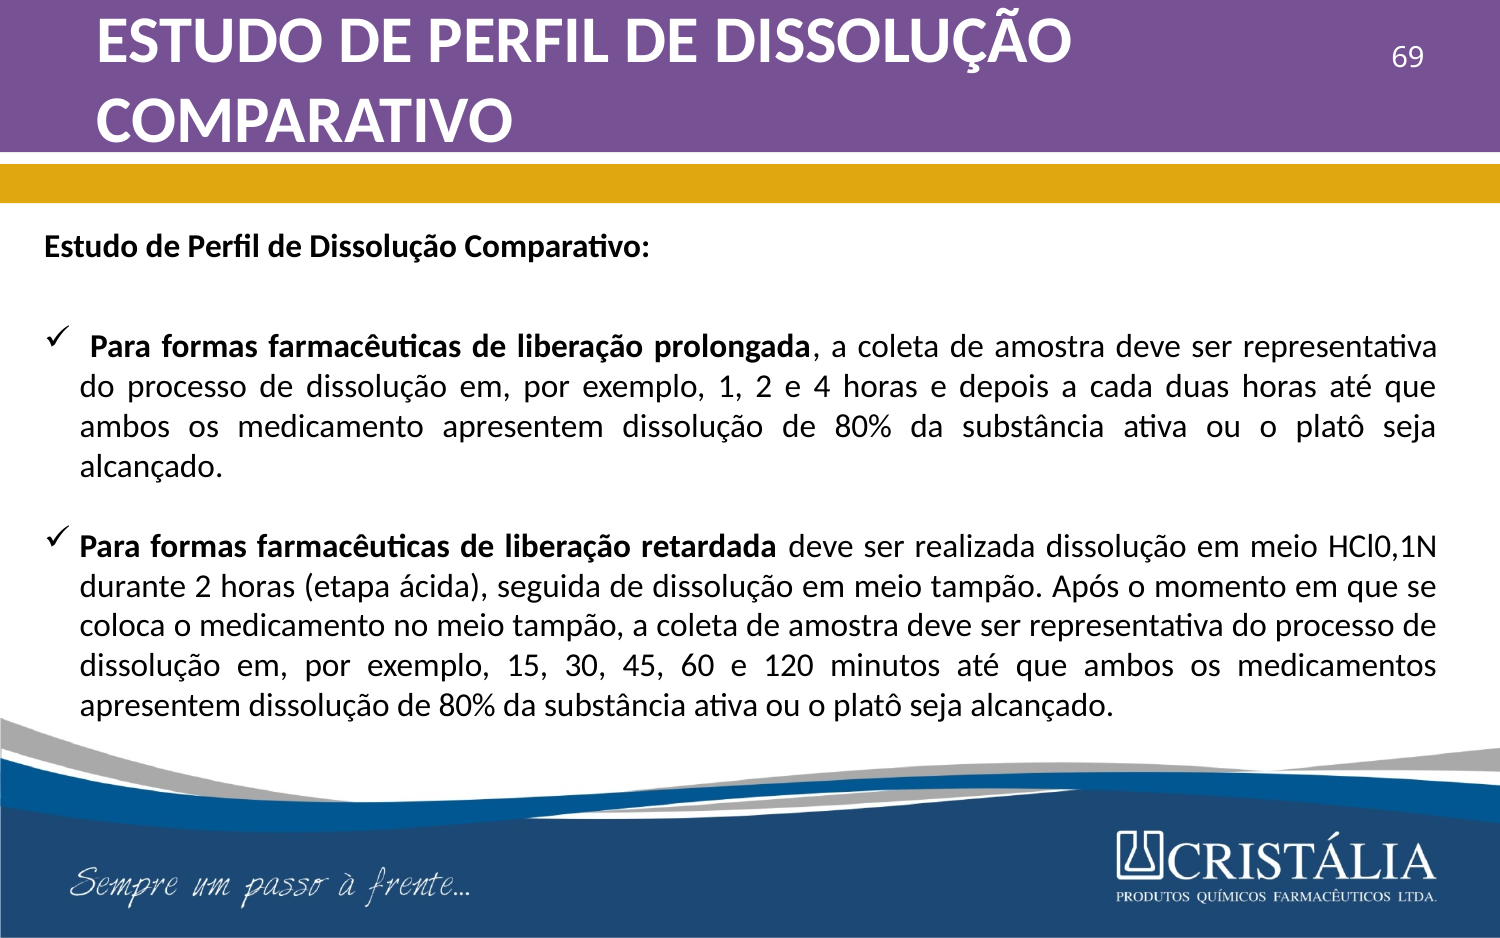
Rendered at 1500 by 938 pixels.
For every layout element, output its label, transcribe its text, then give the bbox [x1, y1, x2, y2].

picture [0, 718, 1500, 938]
title ESTUDO DE PERFIL DE DISSOLUÇÃO COMPARATIVO [81, 0, 1322, 153]
slide_number 69 [1362, 33, 1454, 83]
text_box Estudo de Perfil de Dissolução Comparativo: Para formas farmacêuticas de liberação prolongada, a coleta de amostra deve ser representativa do processo de dissolução em, por exemplo, 1, 2 e 4 horas e depois a cada duas horas até que ambos os medicamento apresentem dissolução de 80% da substância ativa ou o platô seja alcançado. Para formas farmacêuticas de liberação retardada deve ser realizada dissolução em meio HCl0,1N durante 2 horas (etapa ácida), seguida de dissolução em meio tampão. Após o momento em que se coloca o medicamento no meio tampão, a coleta de amostra deve ser representativa do processo de dissolução em, por exemplo, 15, 30, 45, 60 e 120 minutos até que ambos os medicamentos apresentem dissolução de 80% da substância ativa ou o platô seja alcançado. [29, 197, 1454, 731]
